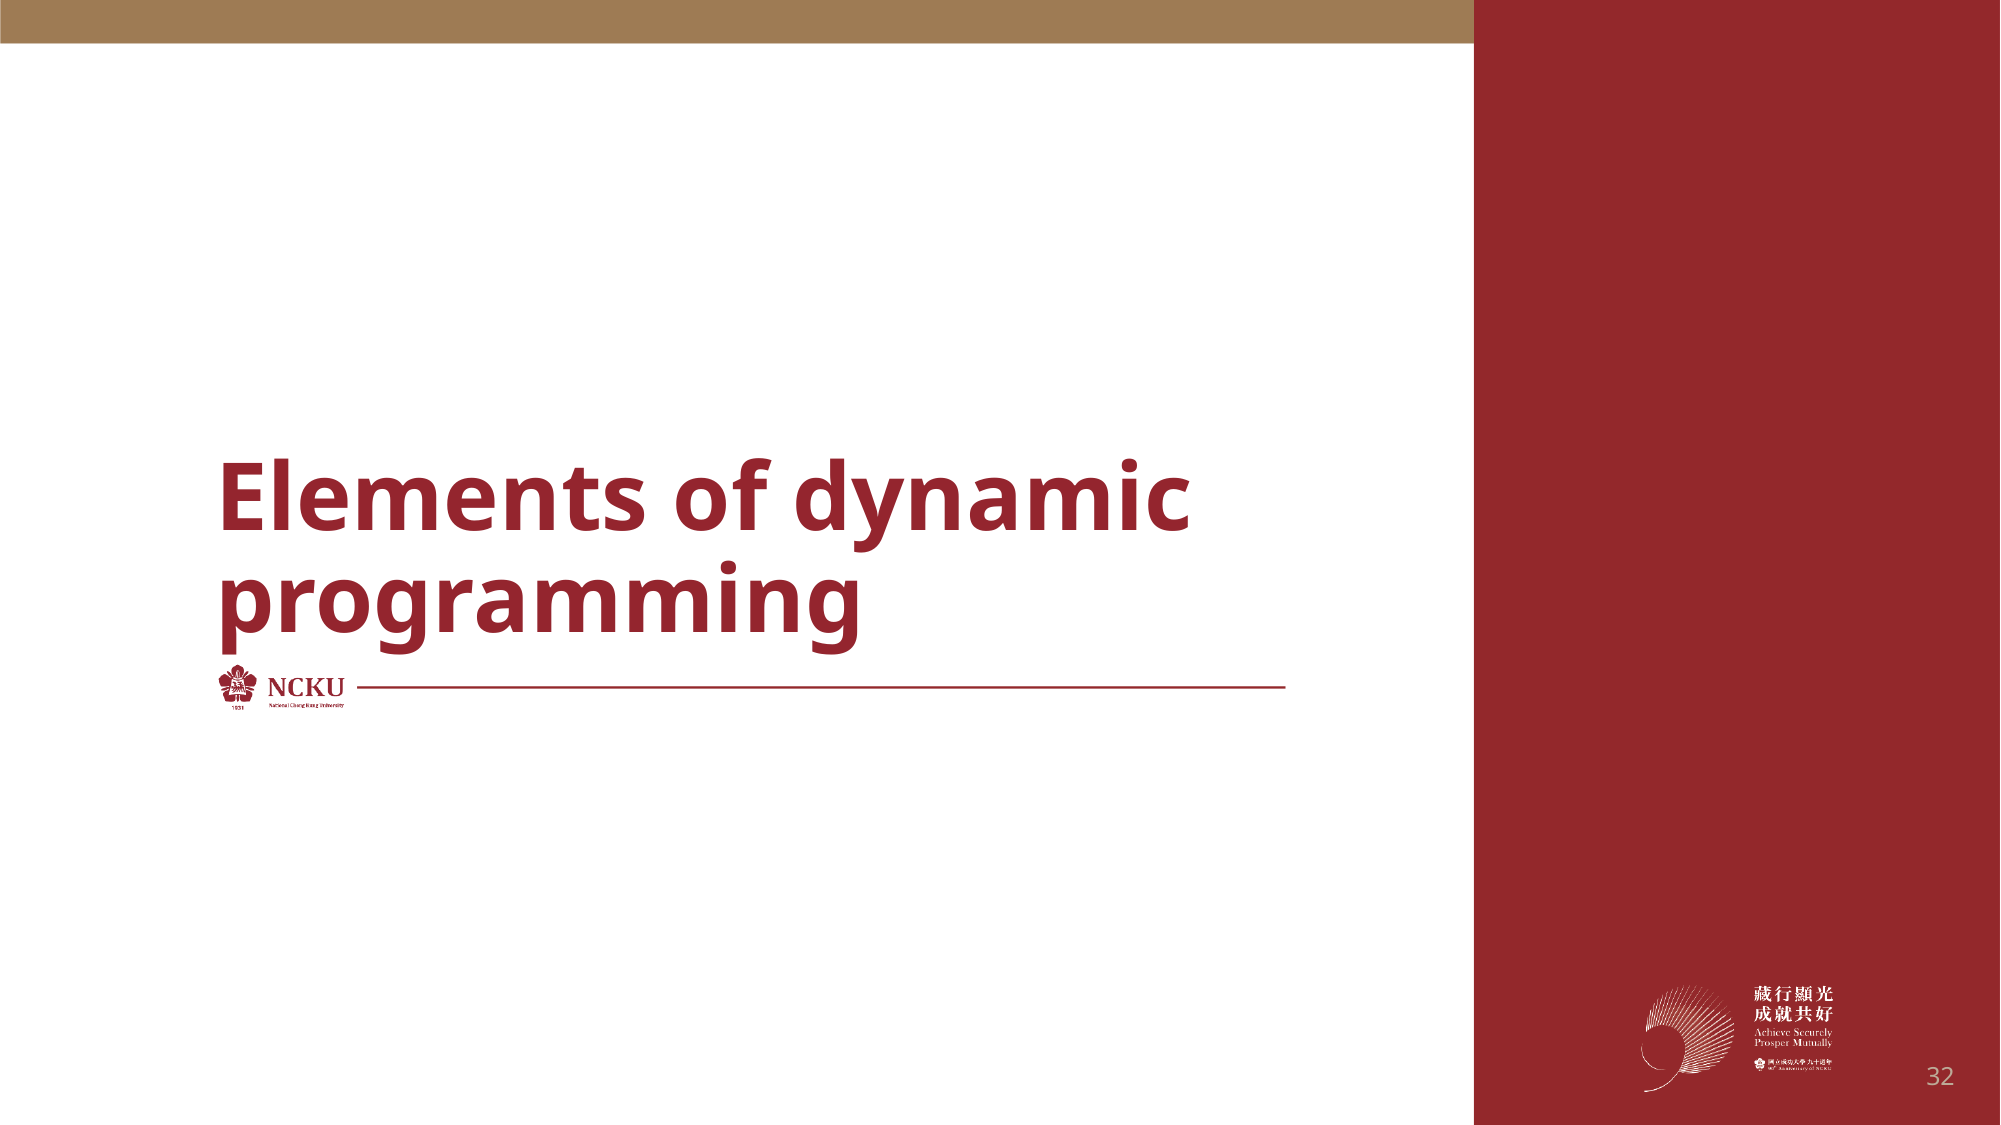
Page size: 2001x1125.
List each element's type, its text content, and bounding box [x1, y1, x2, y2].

slide_number 32 [1880, 1047, 1970, 1108]
picture [0, 0, 2000, 1125]
title Elements of dynamic programming [200, 415, 1270, 660]
